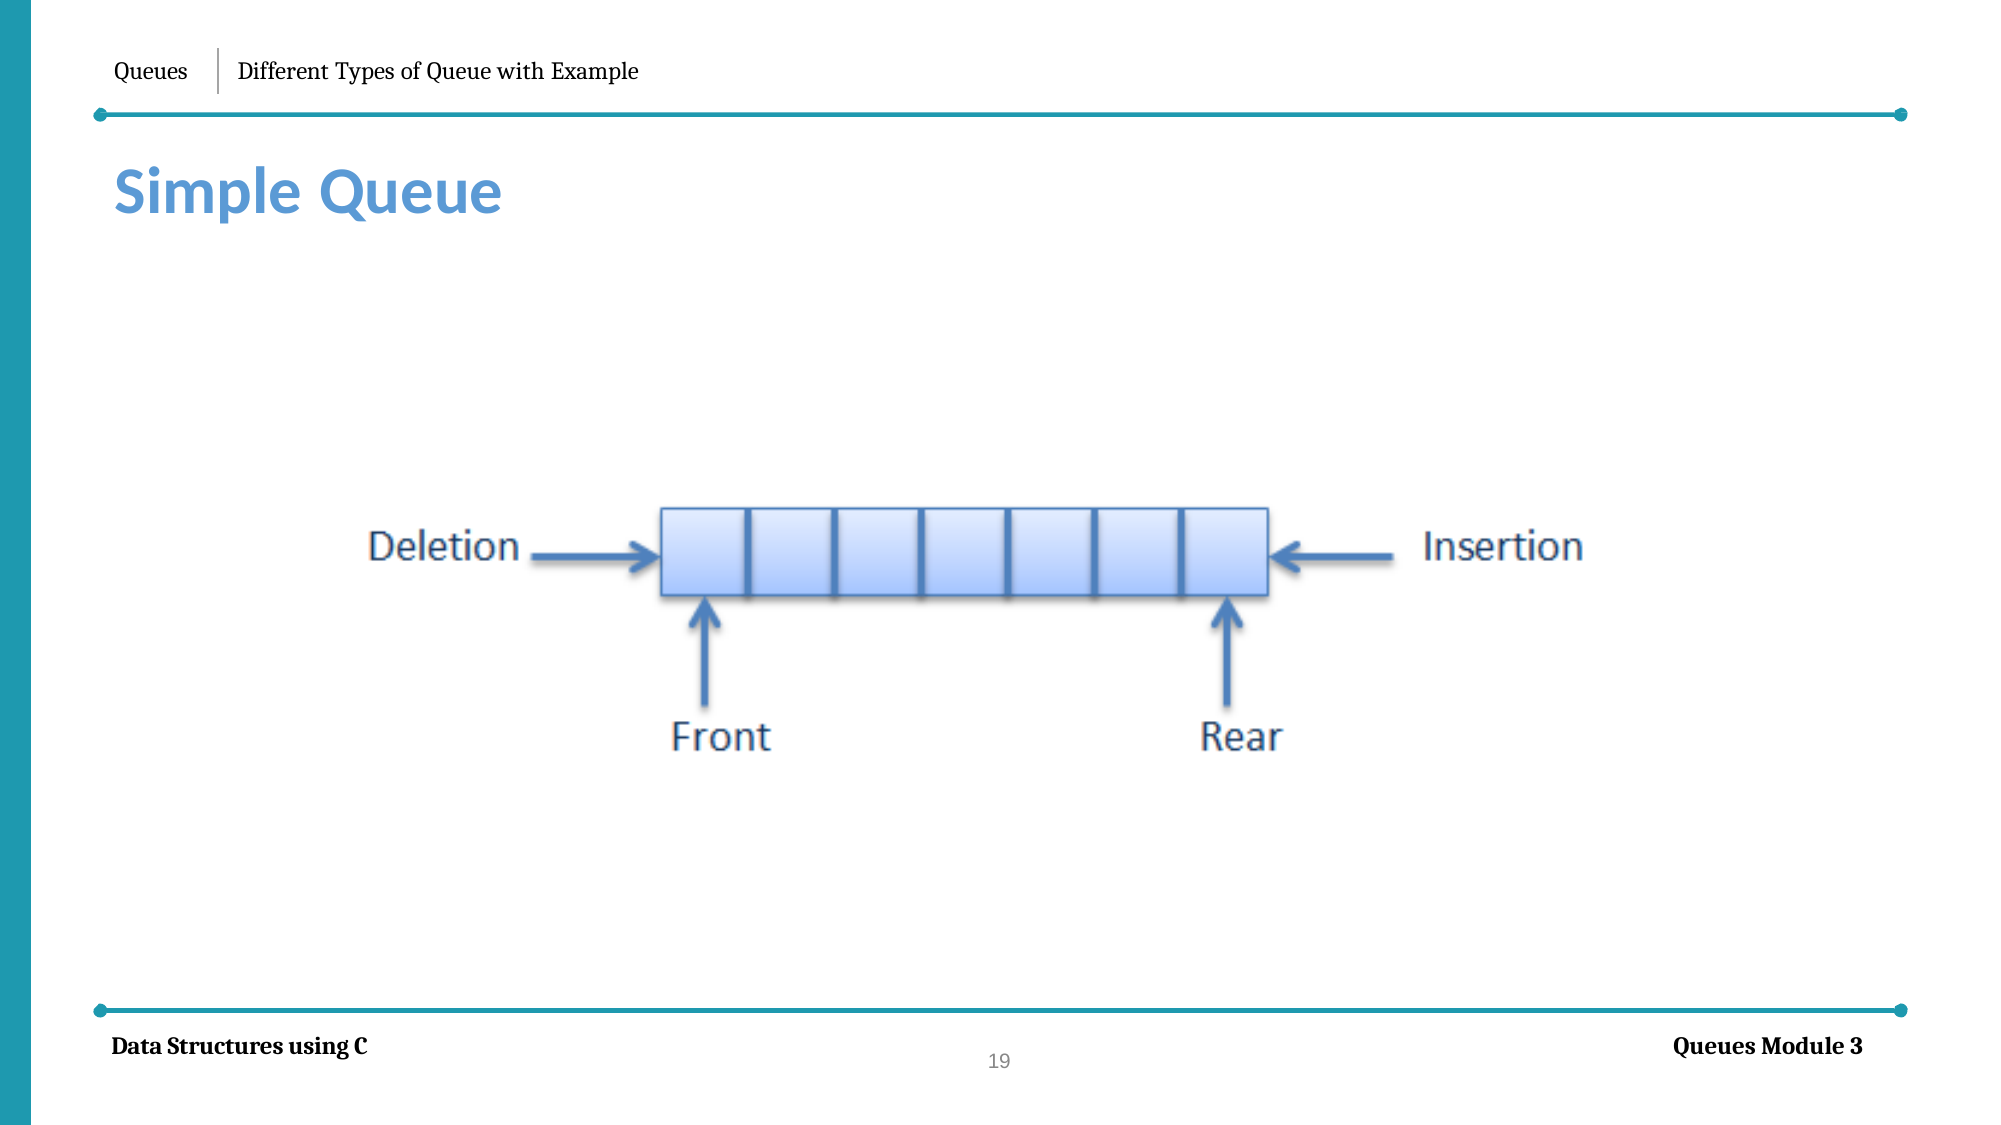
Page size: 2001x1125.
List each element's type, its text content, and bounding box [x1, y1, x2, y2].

text_box [307, 402, 1691, 867]
text_box [93, 107, 1908, 122]
slide_number Queues Module 3 [1671, 1029, 1889, 1092]
text_box Simple Queue [112, 146, 504, 233]
footer Data Structures using C [109, 1029, 475, 1092]
text_box Queues [112, 54, 196, 87]
text_box Different Types of Queue with Example [235, 54, 656, 87]
slide_number 19 [983, 1047, 1016, 1075]
